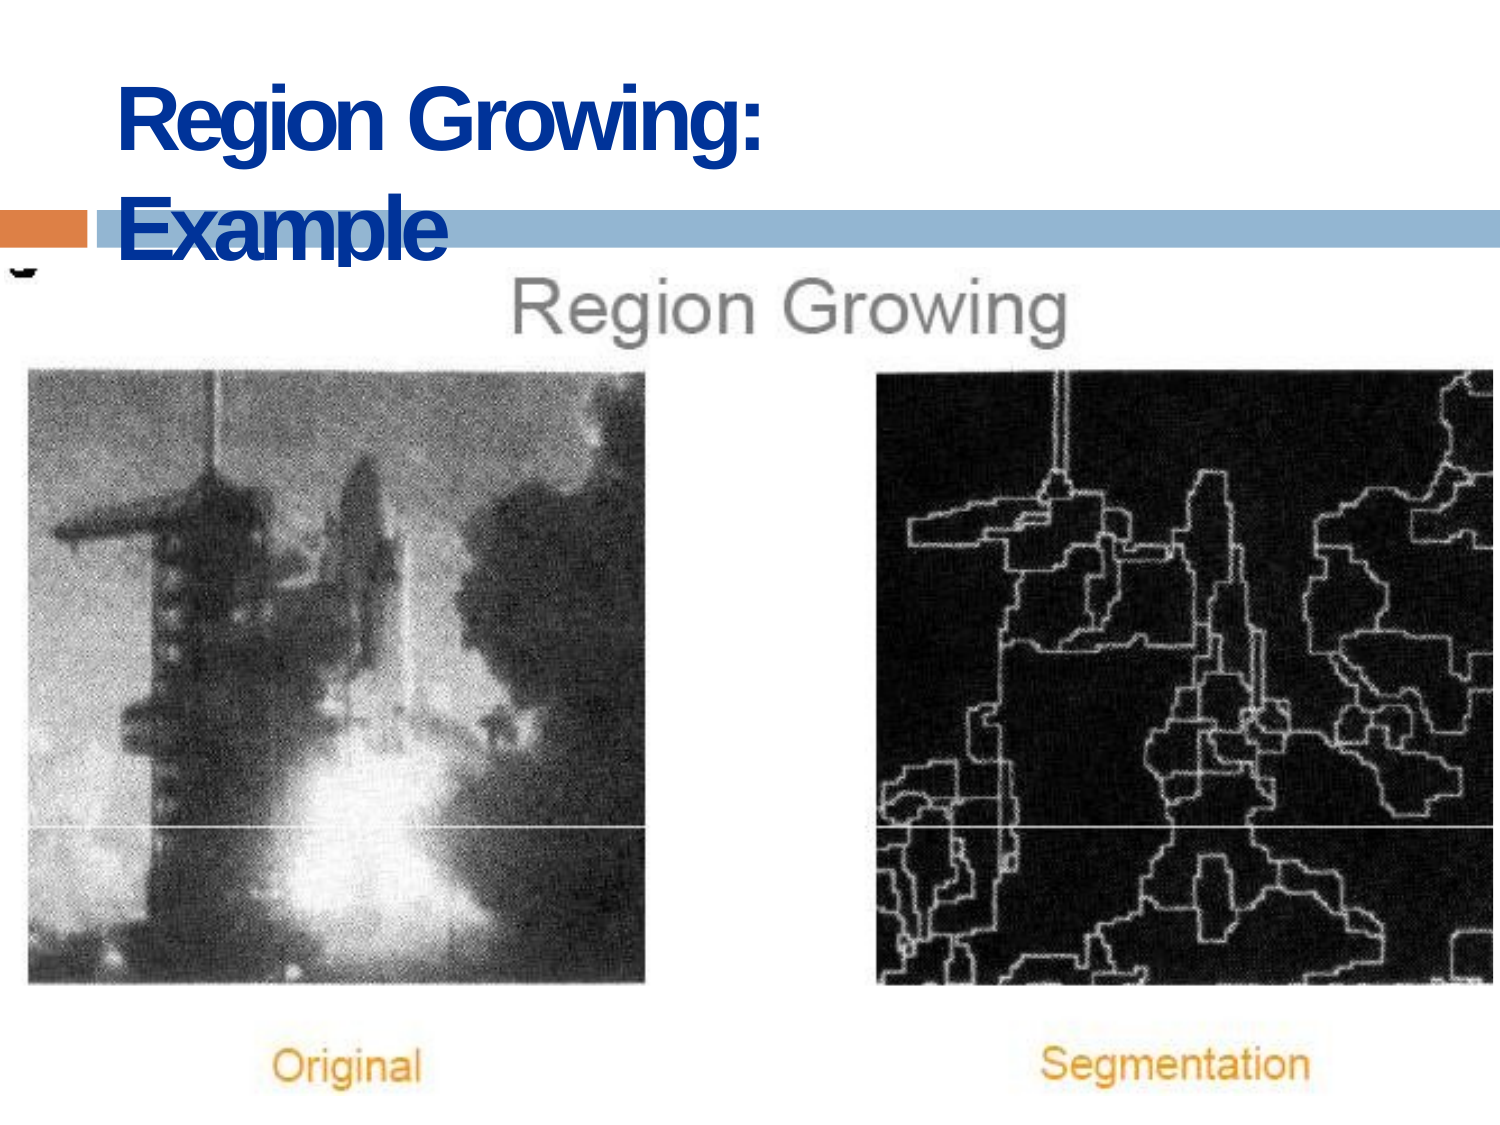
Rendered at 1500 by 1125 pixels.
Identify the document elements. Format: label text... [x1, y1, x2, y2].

title Region Growing: Example [113, 56, 1120, 267]
text_box [4, 267, 1494, 1096]
